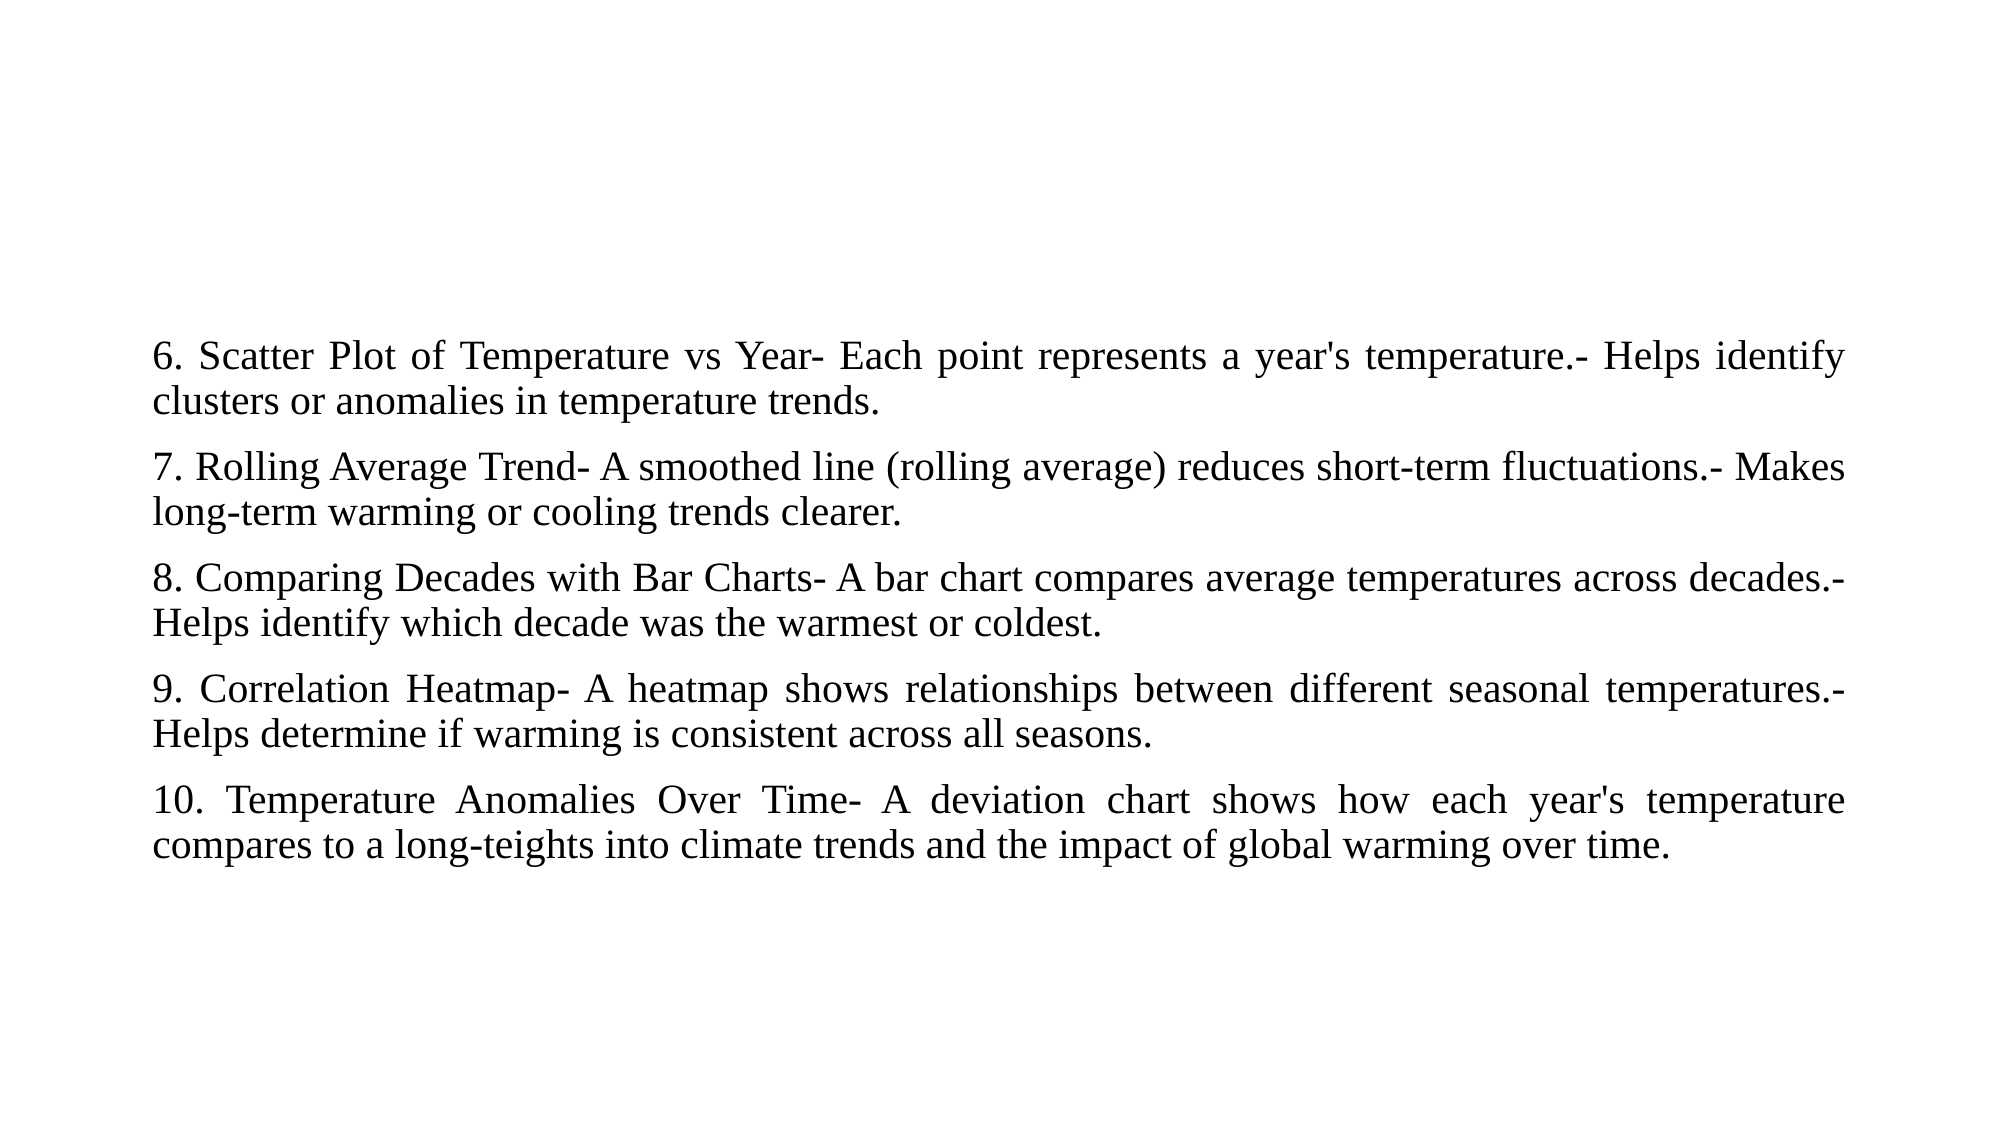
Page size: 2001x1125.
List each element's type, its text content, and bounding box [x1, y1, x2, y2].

list 6. Scatter Plot of Temperature vs Year- Each point represents a year's temperature.- Helps identify clusters or anomalies in temperature trends. 7. Rolling Average Trend- A smoothed line (rolling average) reduces short-term fluctuations.- Makes long-term warming or cooling trends clearer. 8. Comparing Decades with Bar Charts- A bar chart compares average temperatures across decades.- Helps identify which decade was the warmest or coldest. 9. Correlation Heatmap- A heatmap shows relationships between different seasonal temperatures.- Helps determine if warming is consistent across all seasons. 10. Temperature Anomalies Over Time- A deviation chart shows how each year's temperature compares to a long-teights into climate trends and the impact of global warming over time. [137, 325, 1863, 1014]
